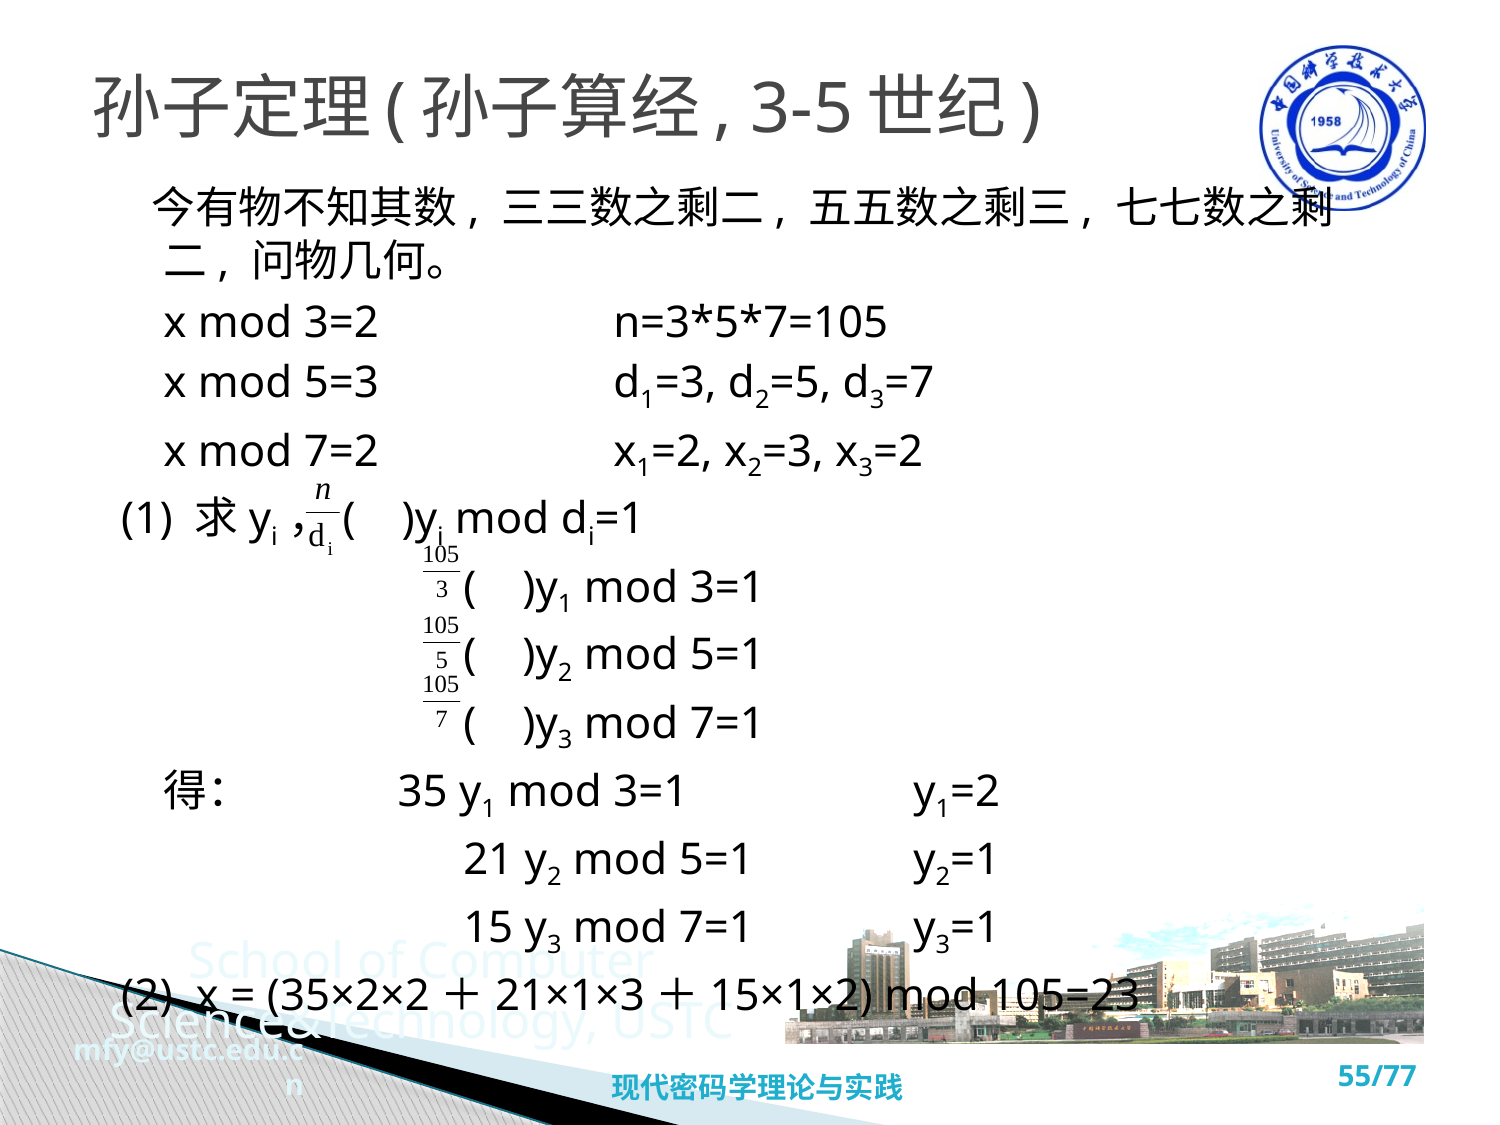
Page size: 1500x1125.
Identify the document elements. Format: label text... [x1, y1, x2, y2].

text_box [419, 668, 465, 734]
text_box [419, 538, 465, 604]
title 单向函数及其交换性 [785, 855, 1424, 1044]
title 孙子定理(孙子算经, 3-5世纪) [76, 54, 1270, 156]
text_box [419, 609, 465, 668]
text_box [300, 467, 346, 563]
list 今有物不知其数, 三三数之剩二, 五五数之剩三, 七七数之剩二, 问物几何。 x mod 3=2 n=3*5*7=105 x mod 5=3 d1=3, d2=5, d3=7 x mod 7=2 x1=2, x2=3, x3=2 (1) 求yi，( )yi mod di=1 ( )y1 mod 3=1 ( )y2 mod 5=1 ( )y3 mod 7=1 得： 35 y1 mod 3=1 y1=2 21 y2 mod 5=1 y2=1 15 y3 mod 7=1 y3=1 (2) x = (35×2×2＋21×1×3＋15×1×2) mod 105=23 [88, 172, 1376, 1012]
picture [1259, 45, 1426, 211]
